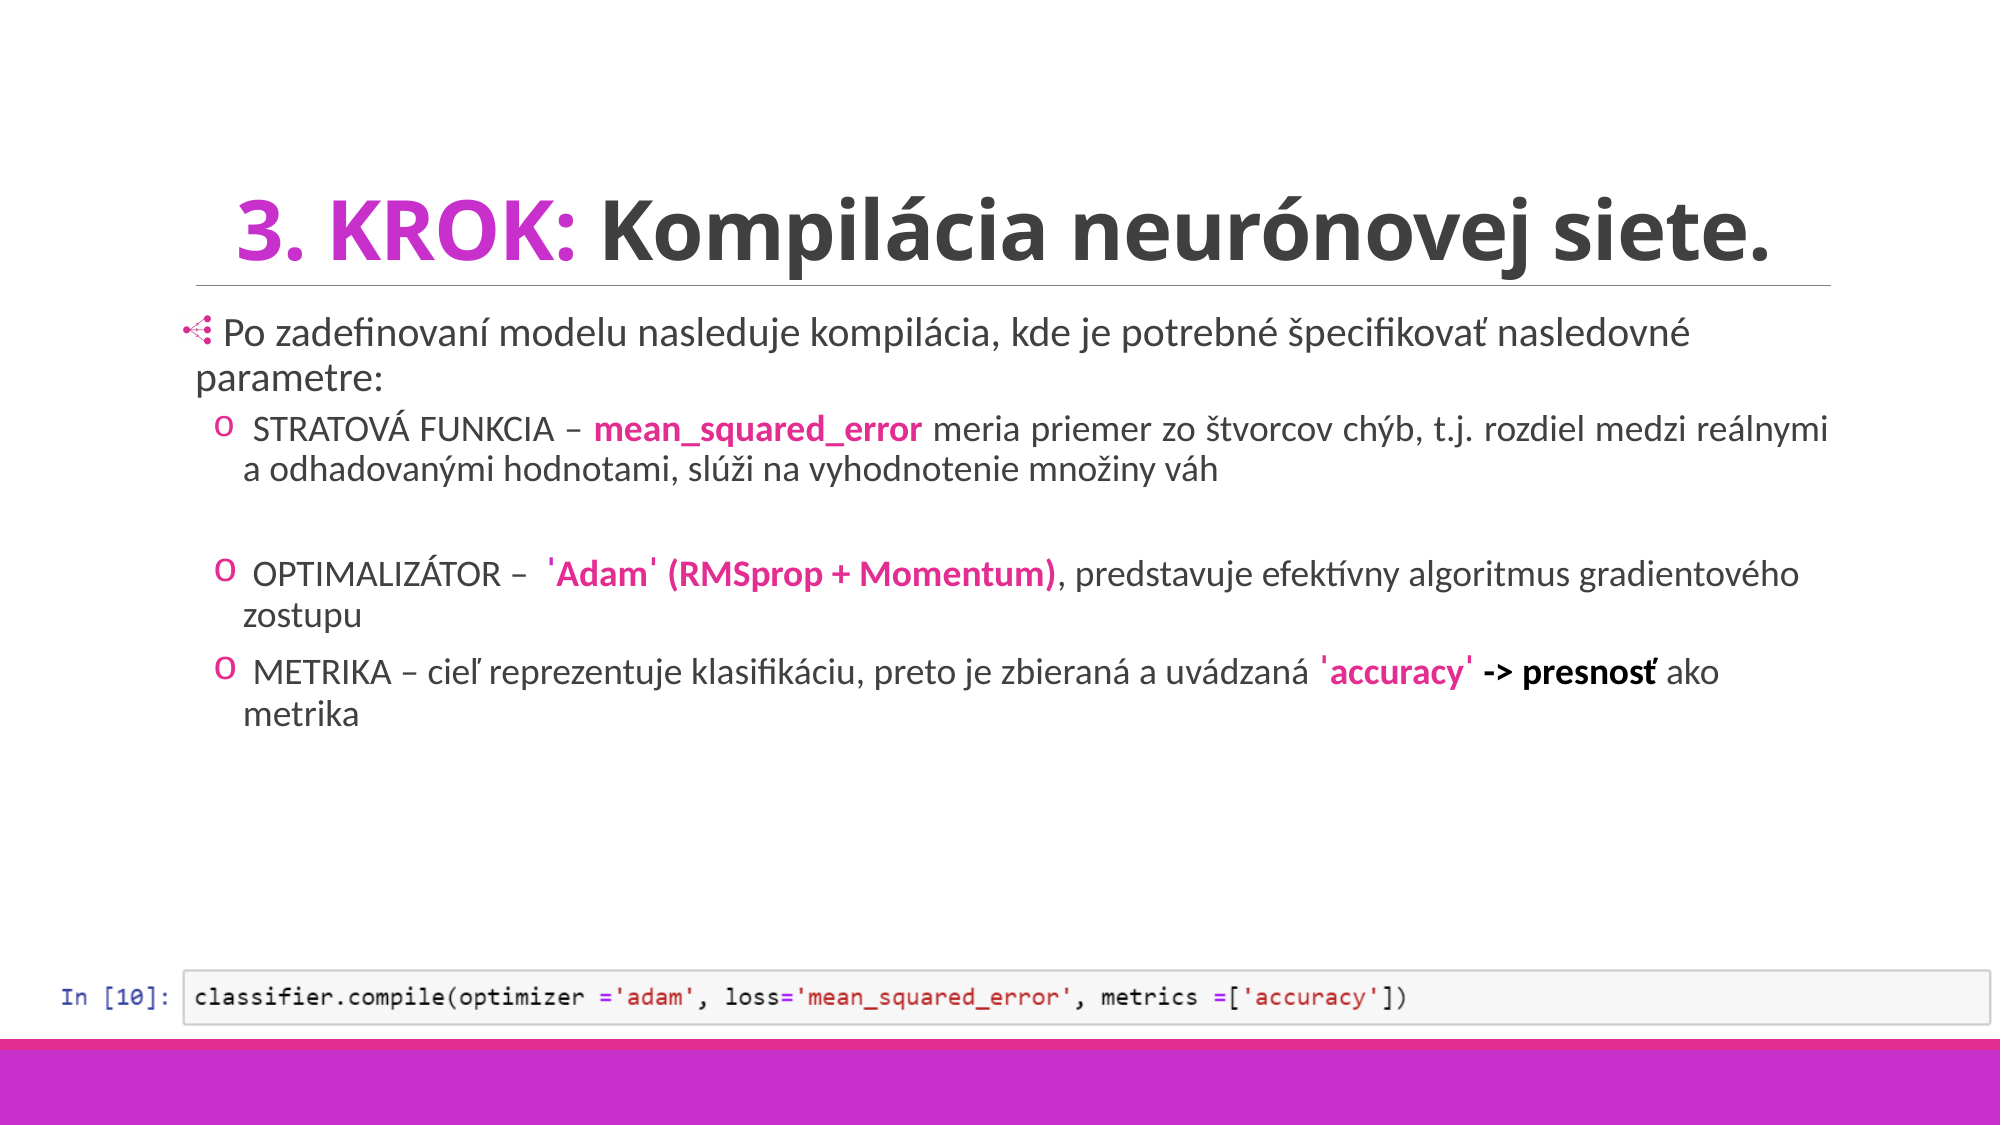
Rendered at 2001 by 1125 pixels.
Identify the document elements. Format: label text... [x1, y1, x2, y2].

title 3. KROK: Kompilácia neurónovej siete. [180, 47, 1830, 285]
picture [0, 962, 2000, 1033]
picture [180, 315, 210, 345]
